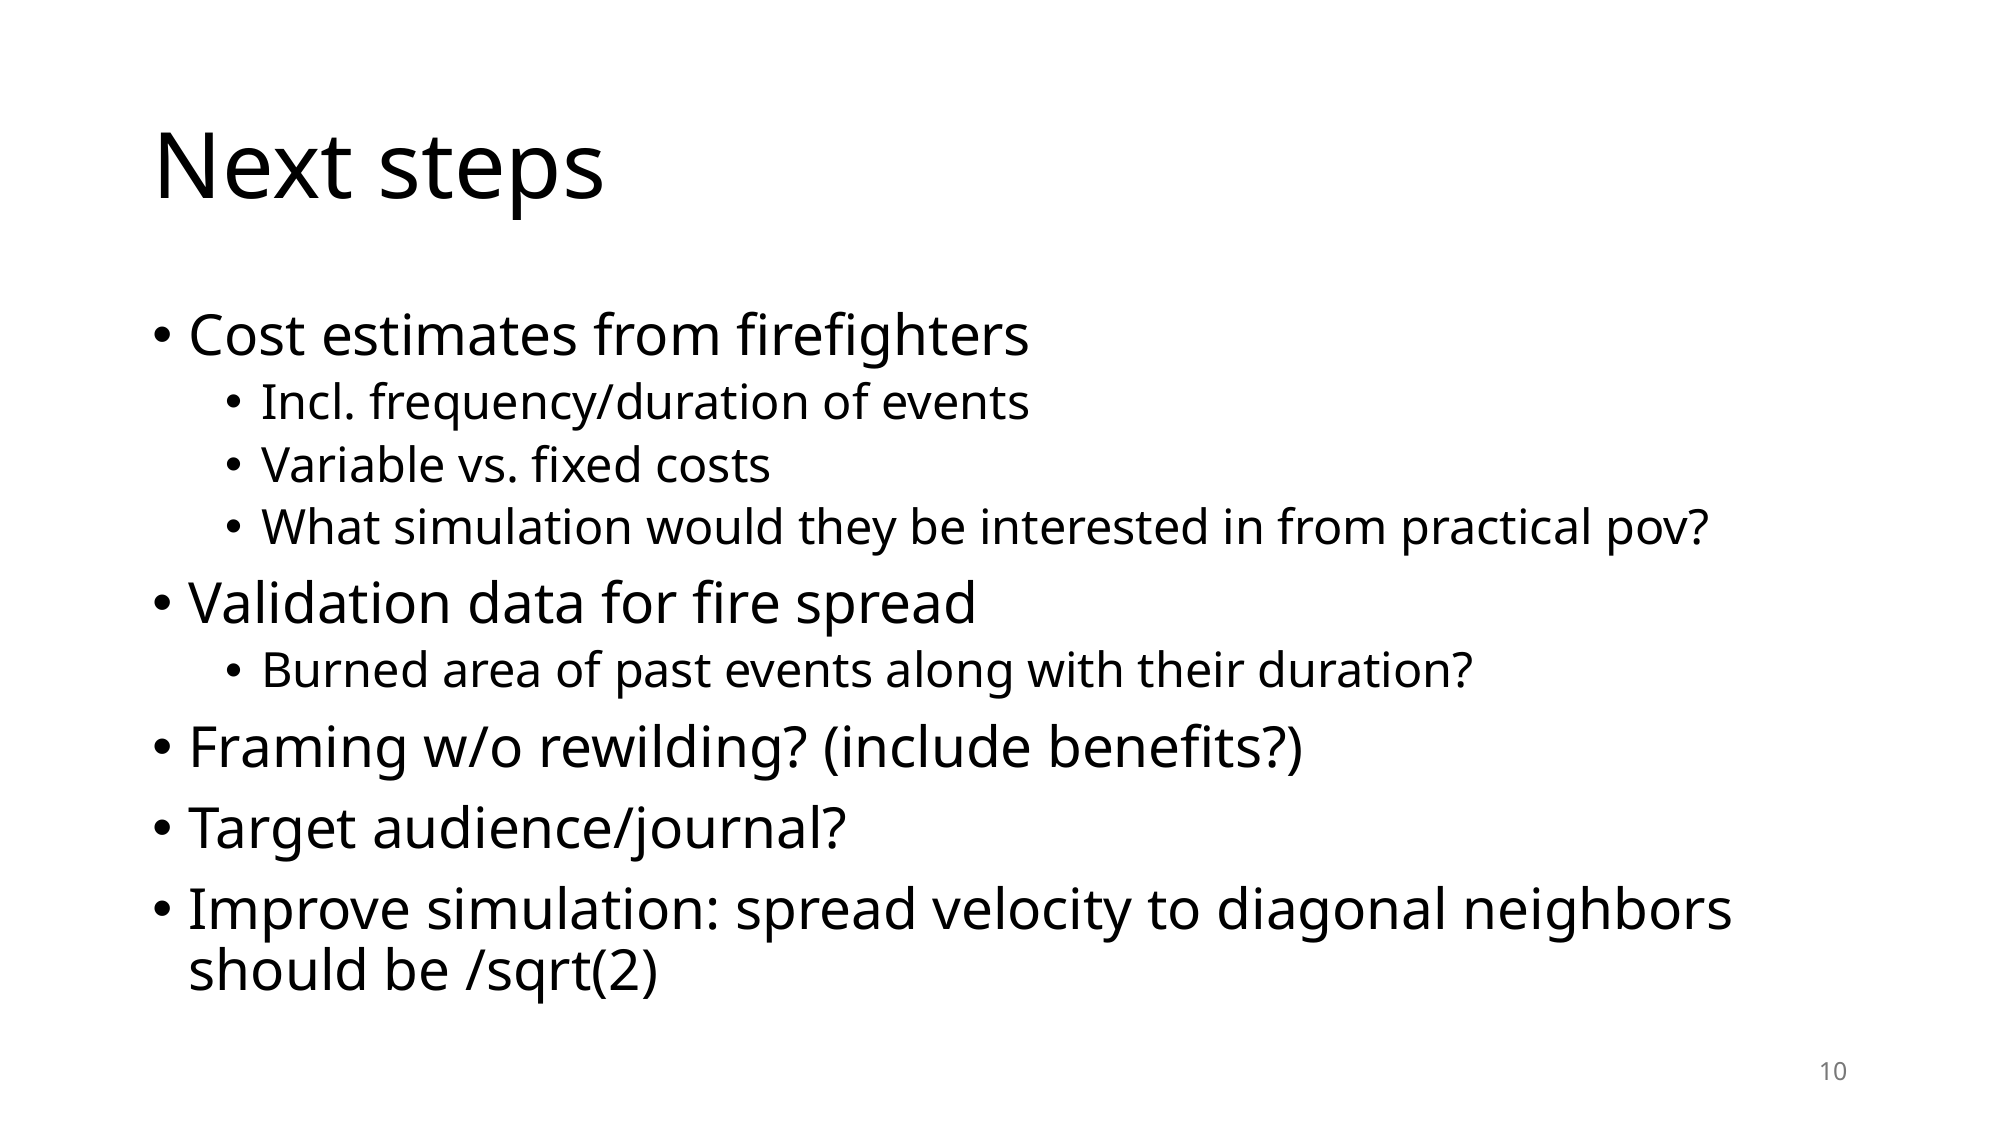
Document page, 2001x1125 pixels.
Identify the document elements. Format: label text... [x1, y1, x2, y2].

title Next steps [137, 59, 1863, 278]
list Cost estimates from firefighters Incl. frequency/duration of events Variable vs. fixed costs What simulation would they be interested in from practical pov? Validation data for fire spread Burned area of past events along with their duration? Framing w/o rewilding? (include benefits?) Target audience/journal? Improve simulation: spread velocity to diagonal neighbors should be /sqrt(2) [137, 299, 1863, 1014]
slide_number 10 [1412, 1042, 1863, 1103]
